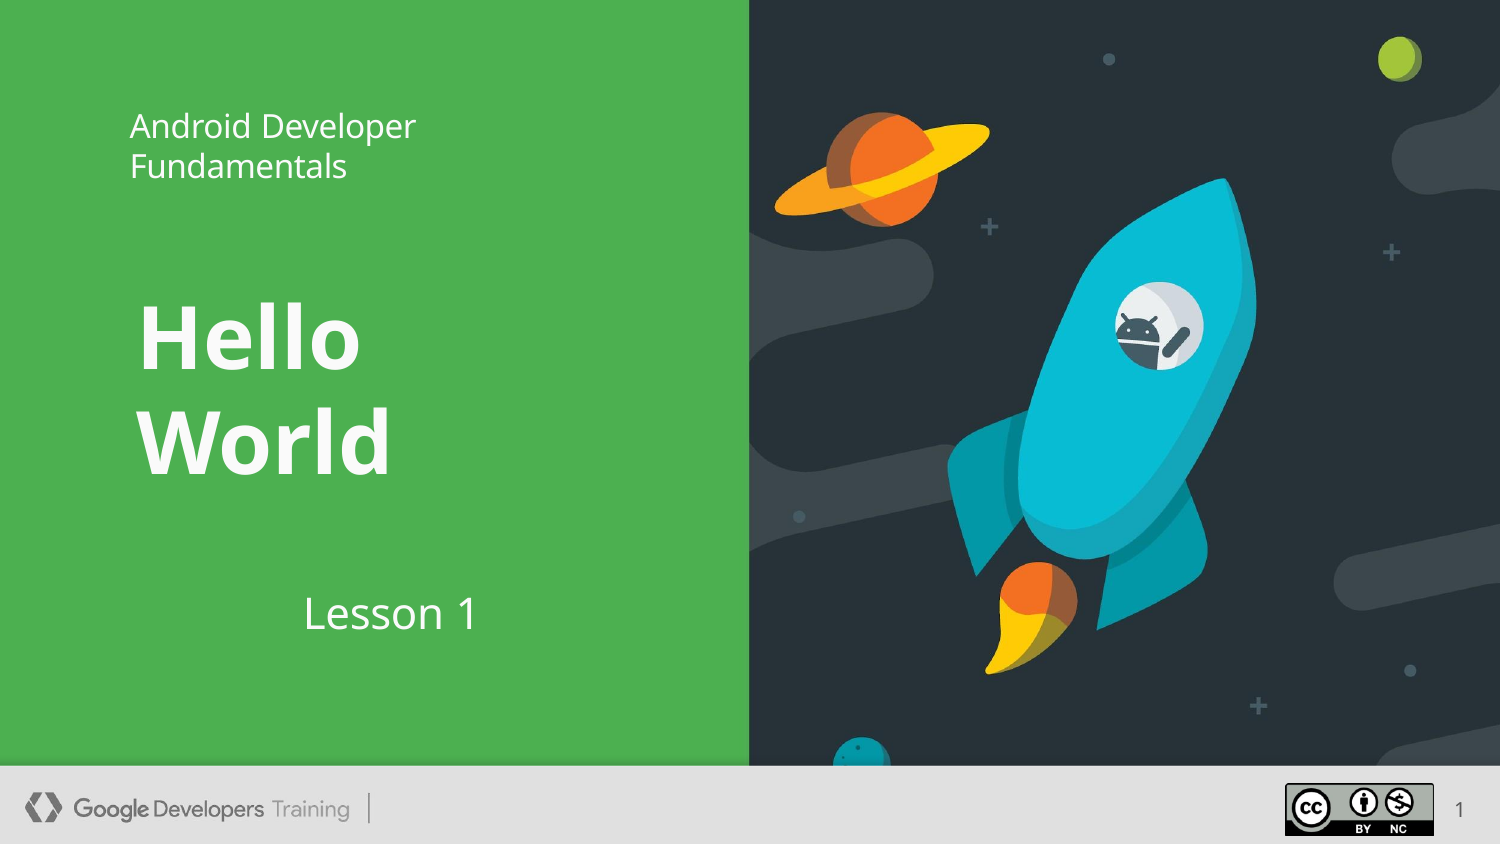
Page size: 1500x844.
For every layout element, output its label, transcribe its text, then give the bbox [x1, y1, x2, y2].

picture [0, 0, 1500, 844]
text_box Lesson 1 [300, 583, 482, 639]
text_box Hello World [133, 280, 594, 493]
slide_number 1 [1436, 796, 1473, 844]
text_box Android Developer Fundamentals [127, 103, 623, 186]
